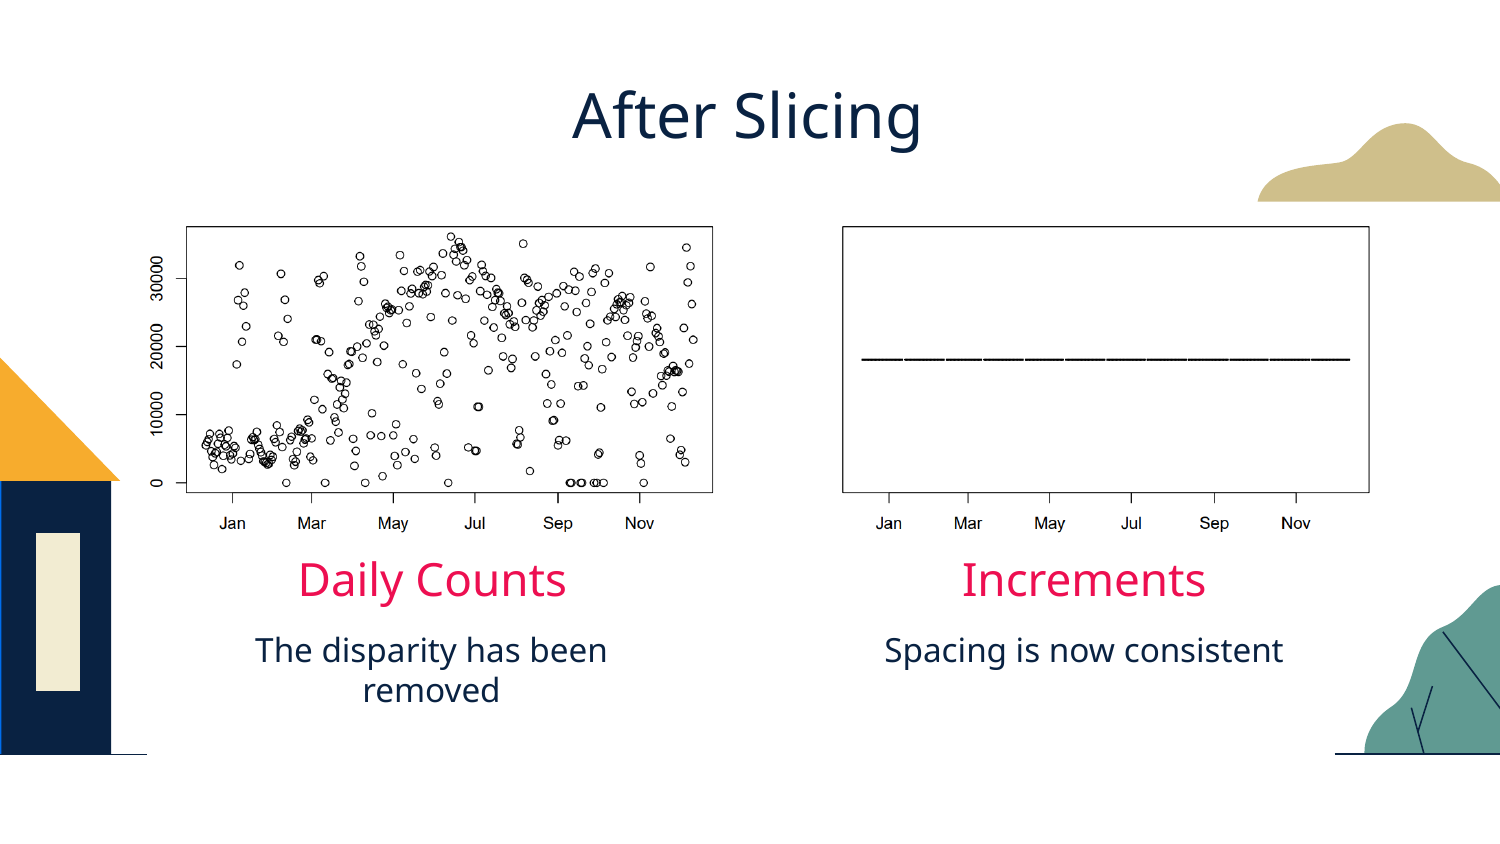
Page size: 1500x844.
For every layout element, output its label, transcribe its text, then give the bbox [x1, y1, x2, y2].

subtitle Daily Counts [178, 545, 686, 615]
subtitle The disparity has been removed [178, 615, 686, 806]
subtitle Spacing is now consistent [831, 613, 1339, 806]
picture [144, 218, 1374, 537]
subtitle Increments [831, 545, 1338, 615]
title After Slicing [116, 61, 1380, 140]
